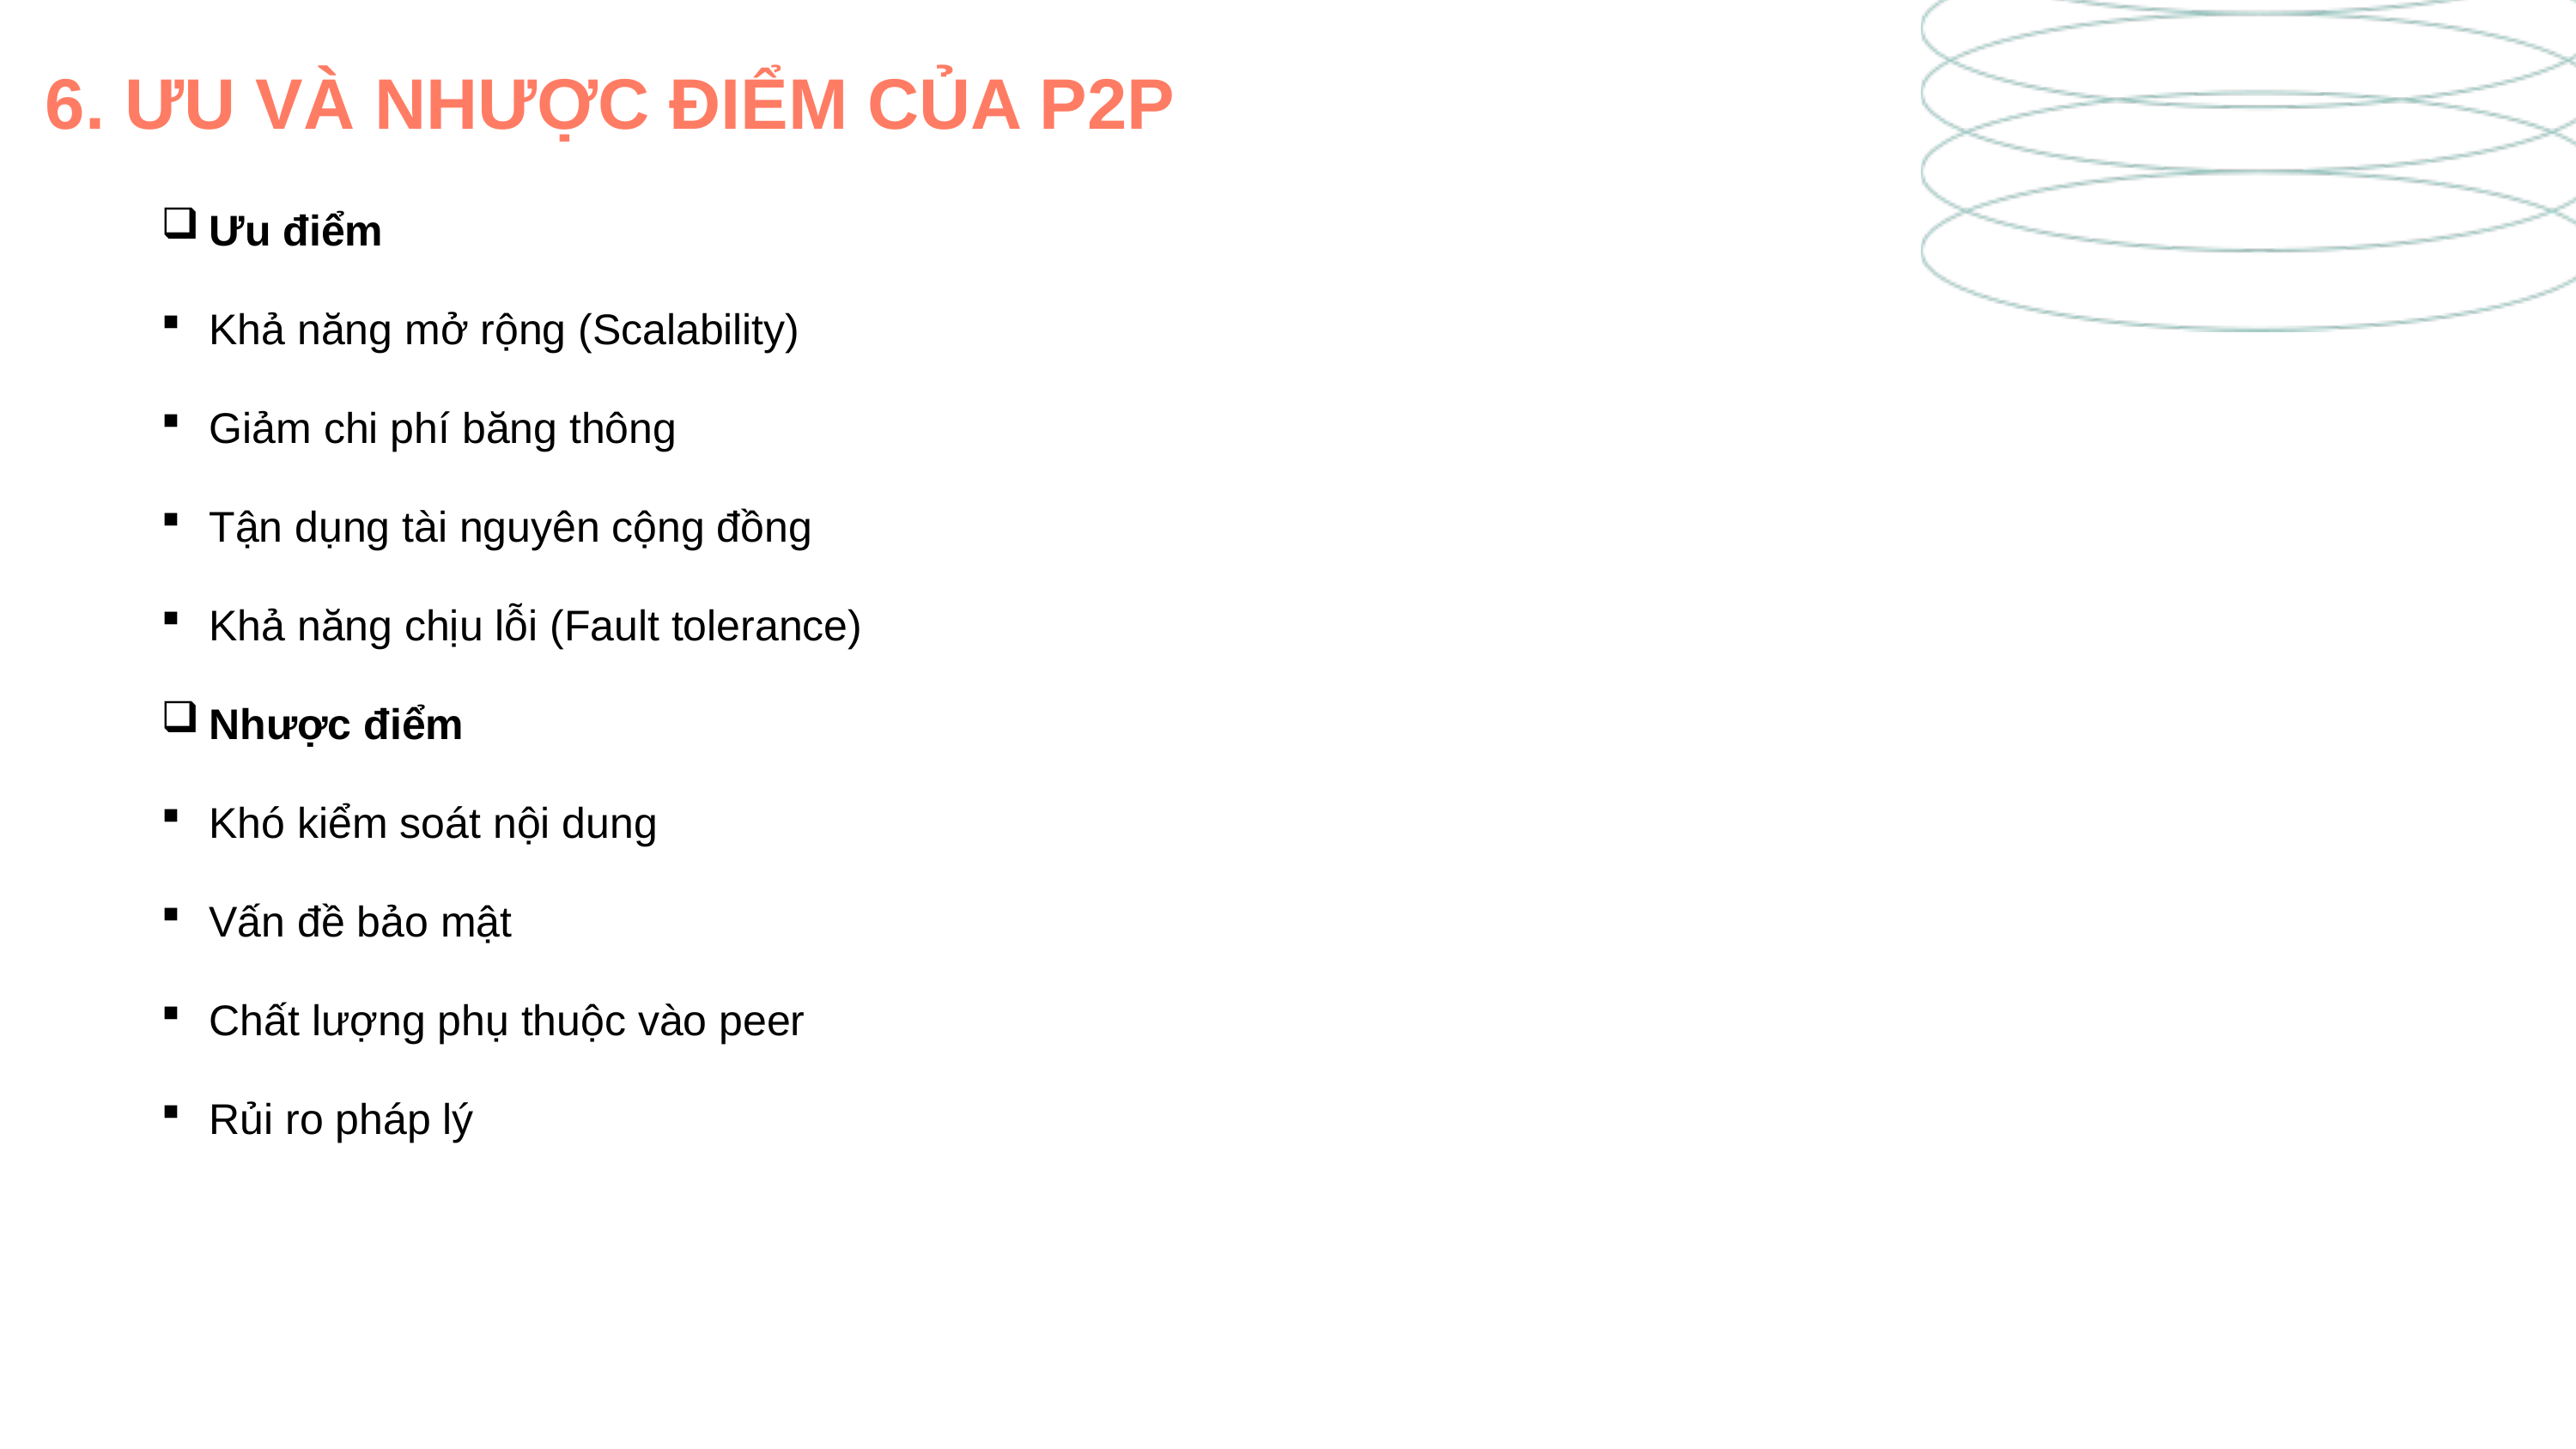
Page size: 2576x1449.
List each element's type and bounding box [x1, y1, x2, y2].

text_box [1921, 0, 2576, 332]
text_box [45, 79, 2482, 1243]
